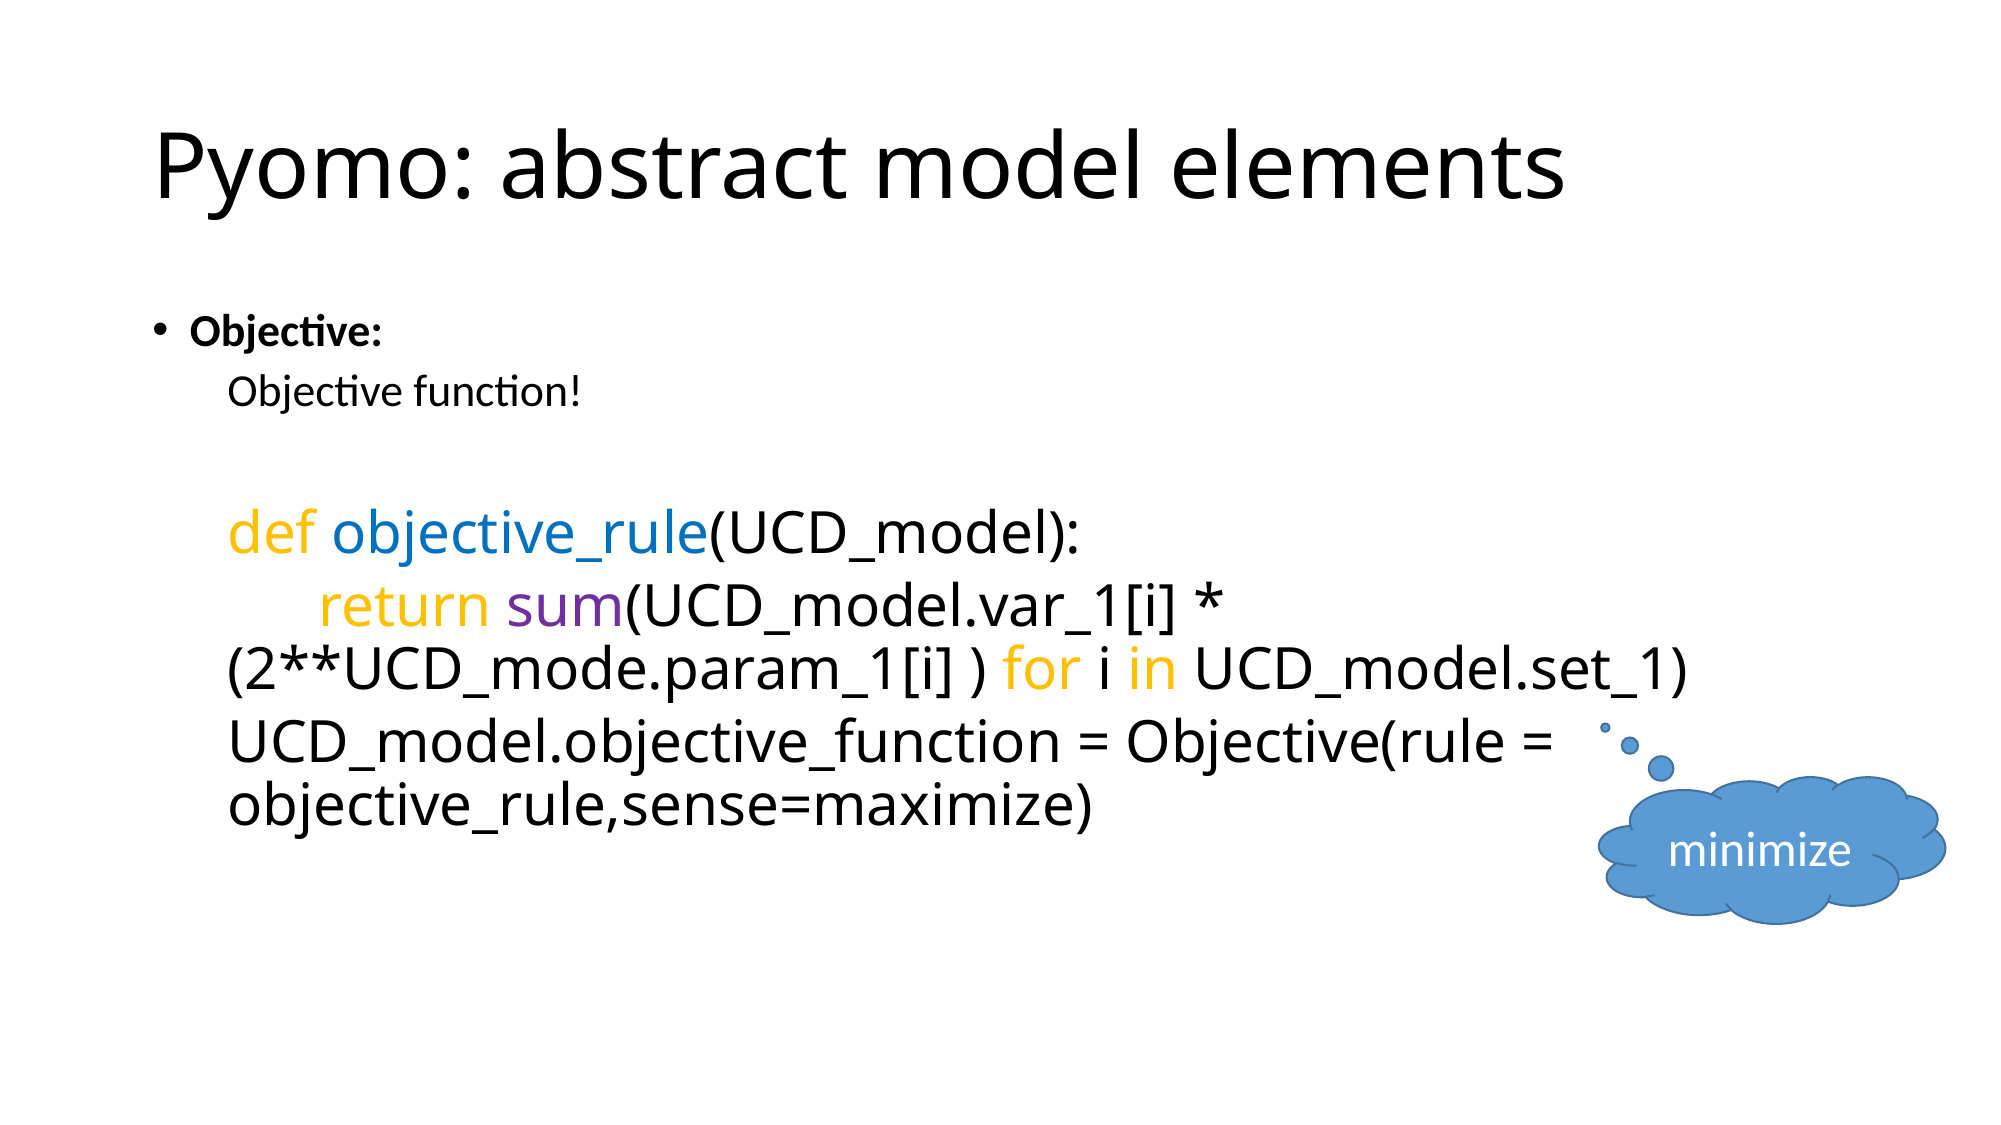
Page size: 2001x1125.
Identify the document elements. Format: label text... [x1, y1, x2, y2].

list Objective: Objective function! def objective_rule(UCD_model): return sum(UCD_model.var_1[i] * (2**UCD_mode.param_1[i] ) for i in UCD_model.set_1) UCD_model.objective_function = Objective(rule = objective_rule,sense=maximize) [137, 299, 1927, 1014]
text_box minimize [1597, 776, 1947, 925]
text_box minimize [1620, 736, 1640, 755]
title Pyomo: abstract model elements [137, 59, 1863, 278]
text_box minimize [1647, 755, 1675, 782]
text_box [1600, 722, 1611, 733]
